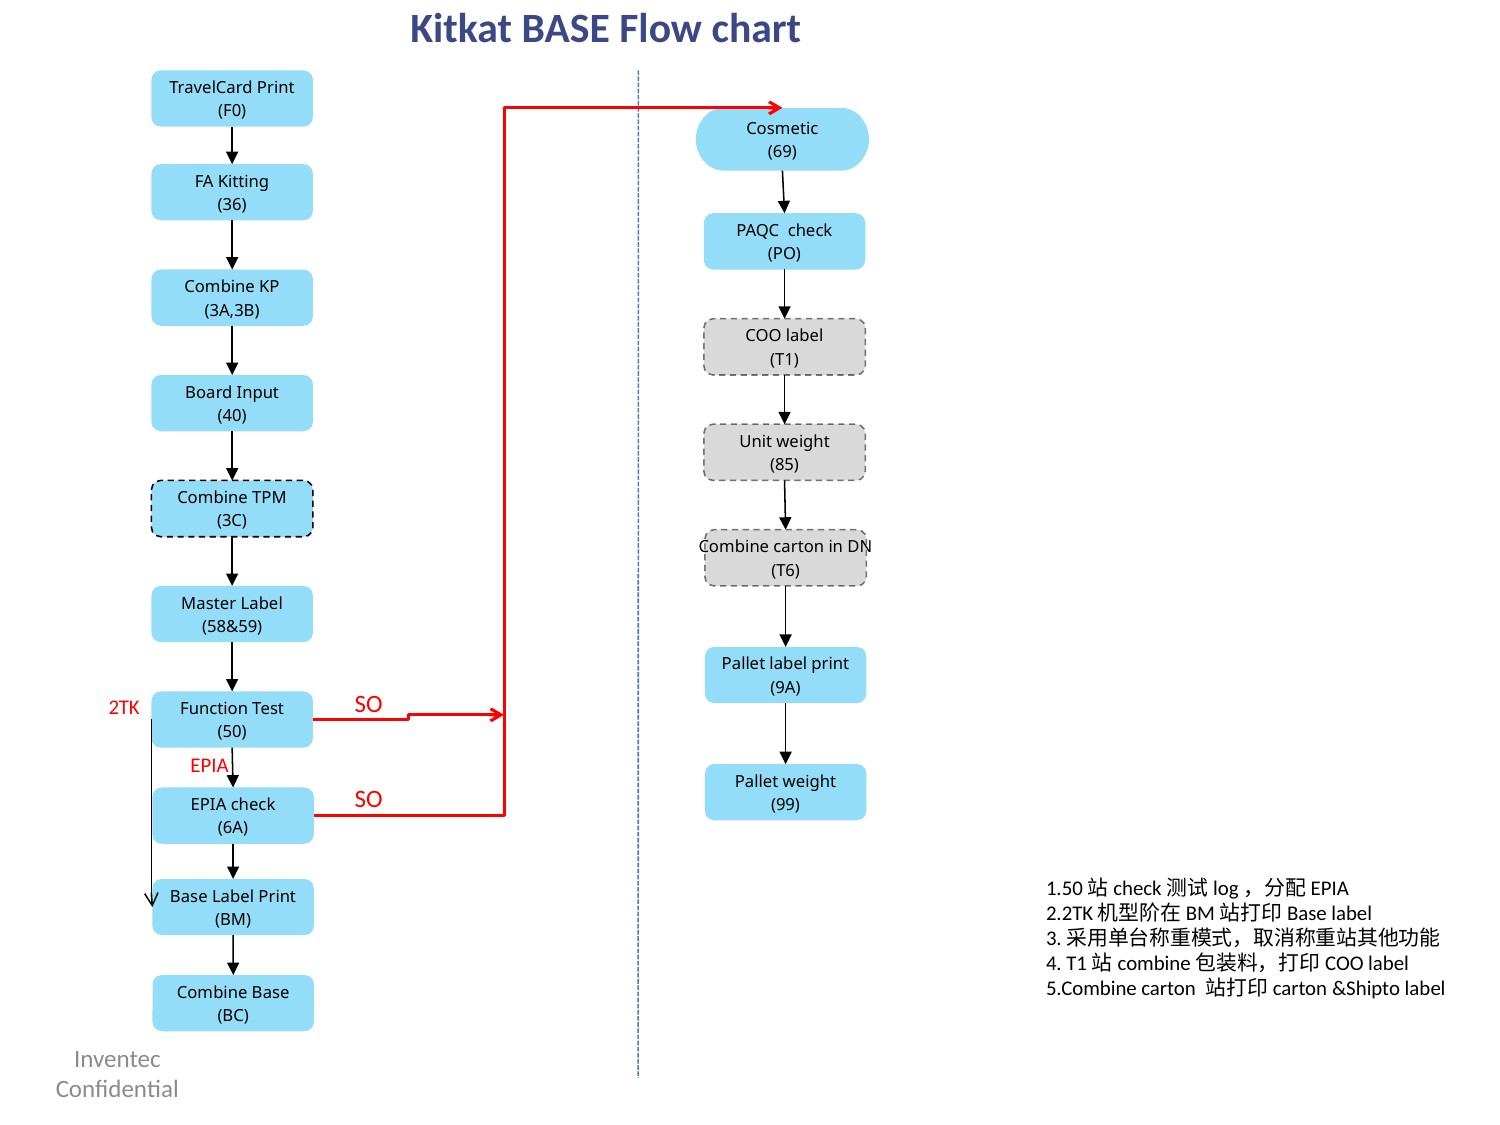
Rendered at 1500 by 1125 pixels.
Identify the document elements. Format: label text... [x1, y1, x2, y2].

text_box Combine TPM (3C) [151, 480, 308, 537]
text_box FA Kitting (36) [151, 163, 308, 221]
text_box Pallet label print (9A) [787, 646, 867, 704]
text_box PAQC check (PO) [787, 213, 866, 270]
text_box 2TK [93, 686, 164, 726]
text_box Unit weight (85) [787, 424, 866, 481]
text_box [313, 107, 783, 816]
text_box Cosmetic (69) [783, 107, 869, 171]
text_box Function Test (50) [157, 691, 308, 748]
text_box 1.50站check测试log，分配EPIA 2.2TK机型阶在BM站打印Base label 3.采用单台称重模式，取消称重站其他功能 4. T1站combine包装料，打印COO label 5.Combine carton 站打印carton &Shipto label [1031, 867, 1465, 1007]
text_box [787, 190, 806, 194]
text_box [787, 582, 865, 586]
footer Inventec Confidential [0, 1042, 235, 1103]
text_box EPIA [175, 744, 258, 785]
text_box Combine KP (3A,3B) [151, 269, 308, 326]
text_box TravelCard Print (F0) [151, 105, 313, 127]
text_box Pallet weight (99) [786, 764, 867, 821]
text_box COO label (T1) [787, 318, 866, 376]
text_box EPIA check (6A) [157, 787, 314, 844]
text_box Master Label (58&59) [151, 585, 308, 643]
text_box Kitkat BASE Flow chart [70, 0, 1142, 101]
text_box Base Label Print (BM) [152, 878, 314, 936]
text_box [312, 714, 505, 720]
text_box Combine carton in DN (T6) [787, 529, 867, 573]
text_box Board Input (40) [151, 374, 308, 432]
text_box Combine Base (BC) [152, 974, 315, 1032]
